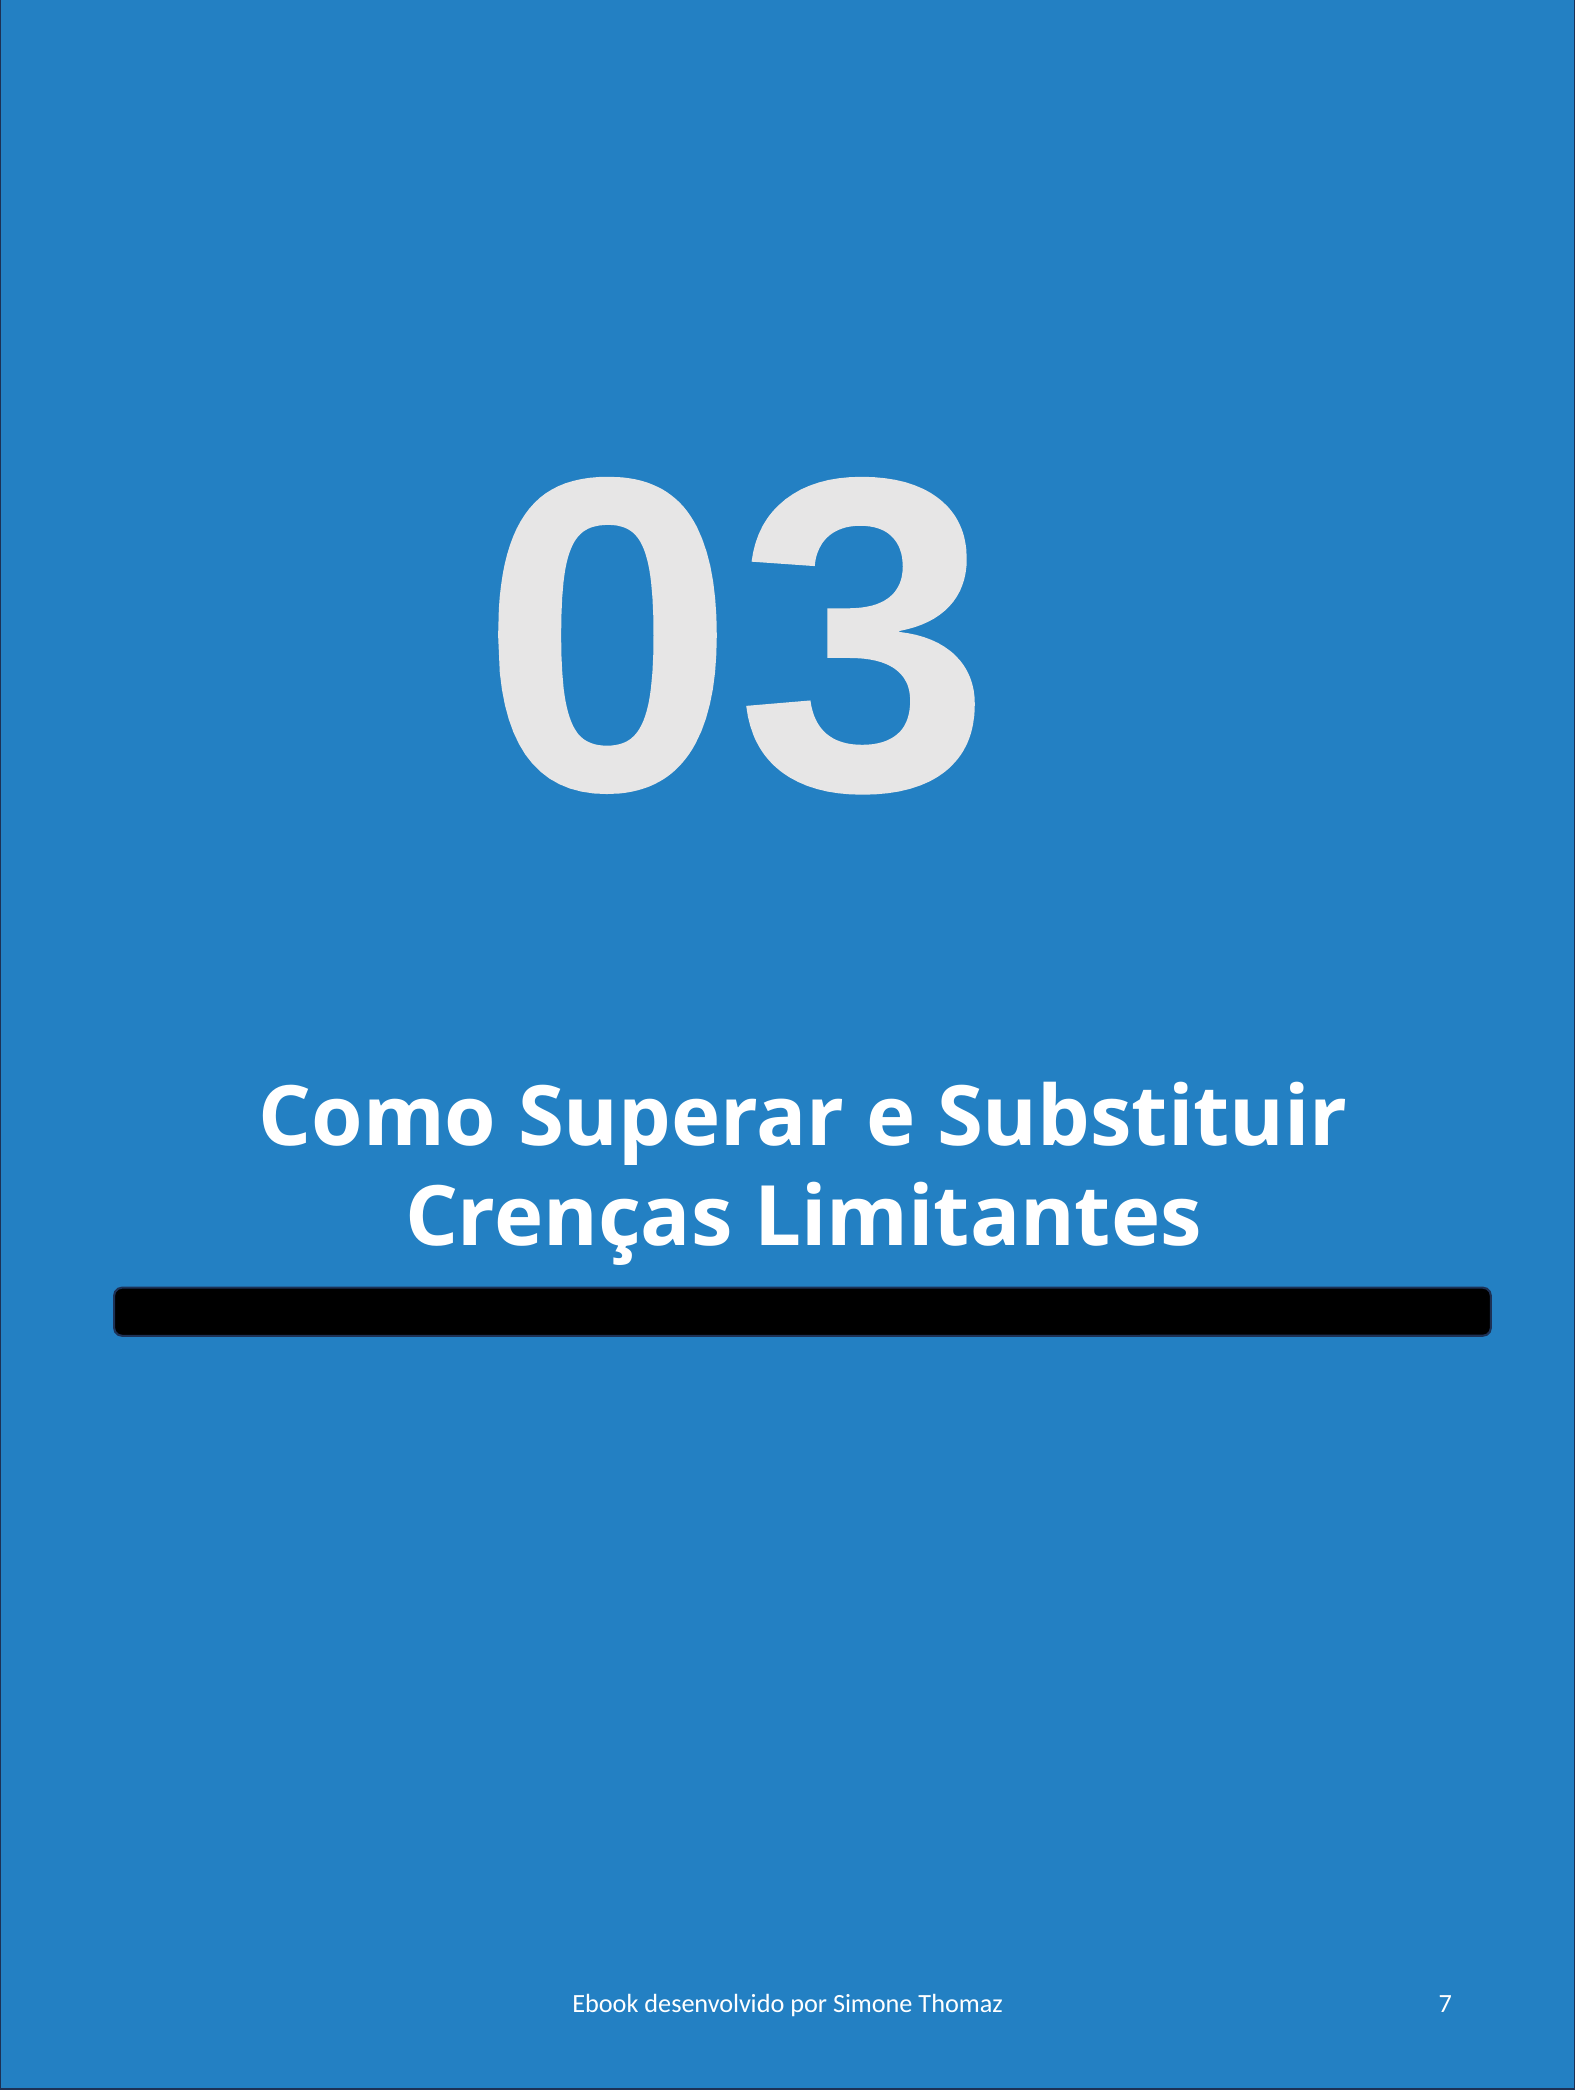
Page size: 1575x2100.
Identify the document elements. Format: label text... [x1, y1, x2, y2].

text_box [0, 0, 1575, 2090]
slide_number 7 [1112, 1946, 1467, 2059]
text_box [113, 1286, 1492, 1337]
footer Ebook desenvolvido por Simone Thomaz [521, 1946, 1054, 2059]
text_box Como Superar e Substituir Crenças Limitantes [114, 1054, 1494, 1270]
